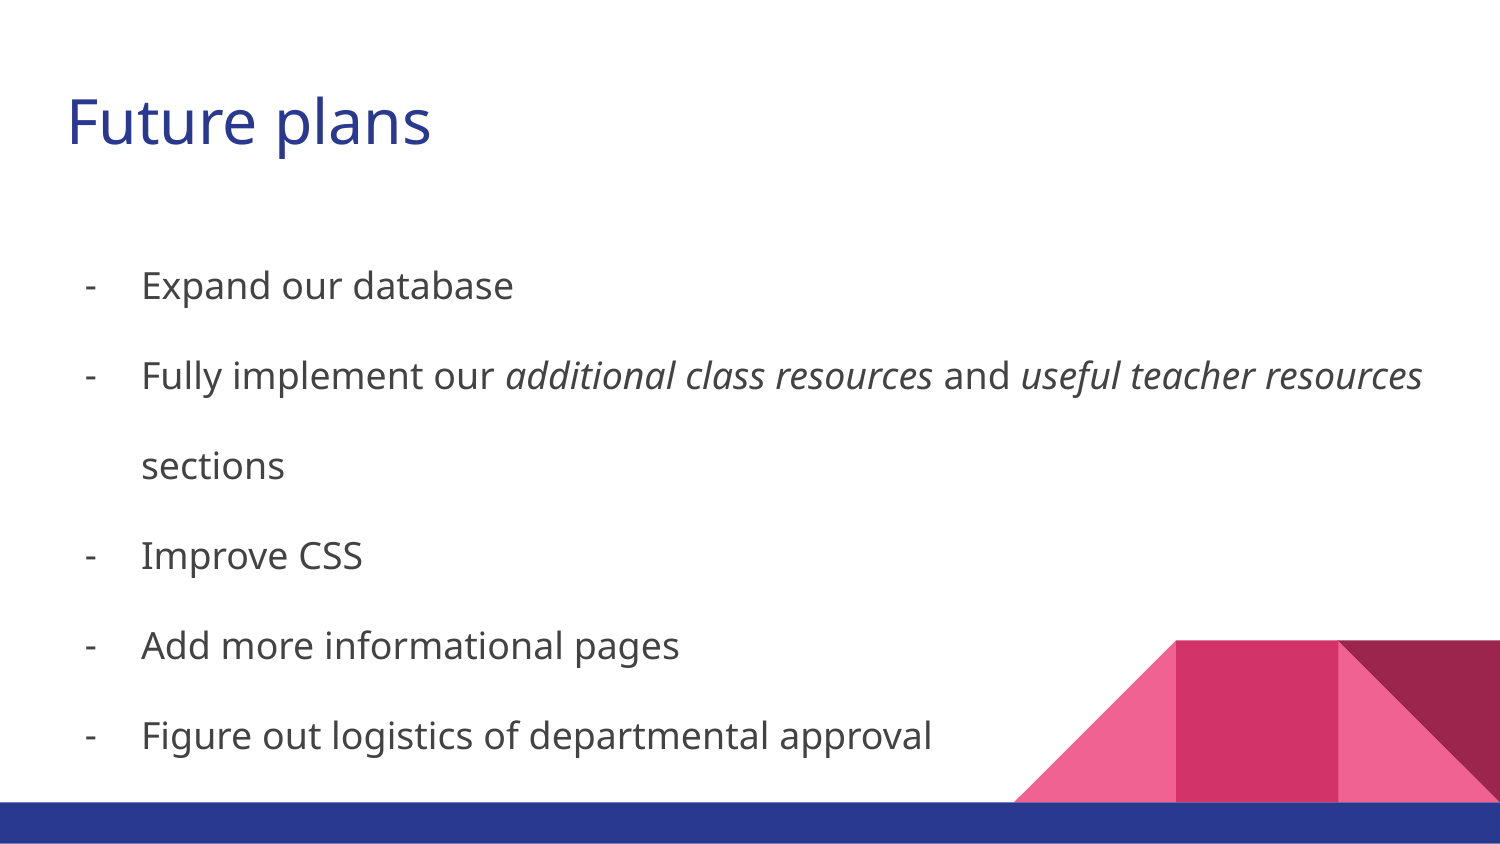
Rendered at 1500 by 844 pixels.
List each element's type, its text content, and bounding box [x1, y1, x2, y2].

title Future plans [51, 67, 1449, 167]
list Expand our database Fully implement our additional class resources and useful teacher resources sections Improve CSS Add more informational pages Figure out logistics of departmental approval [51, 201, 1449, 750]
